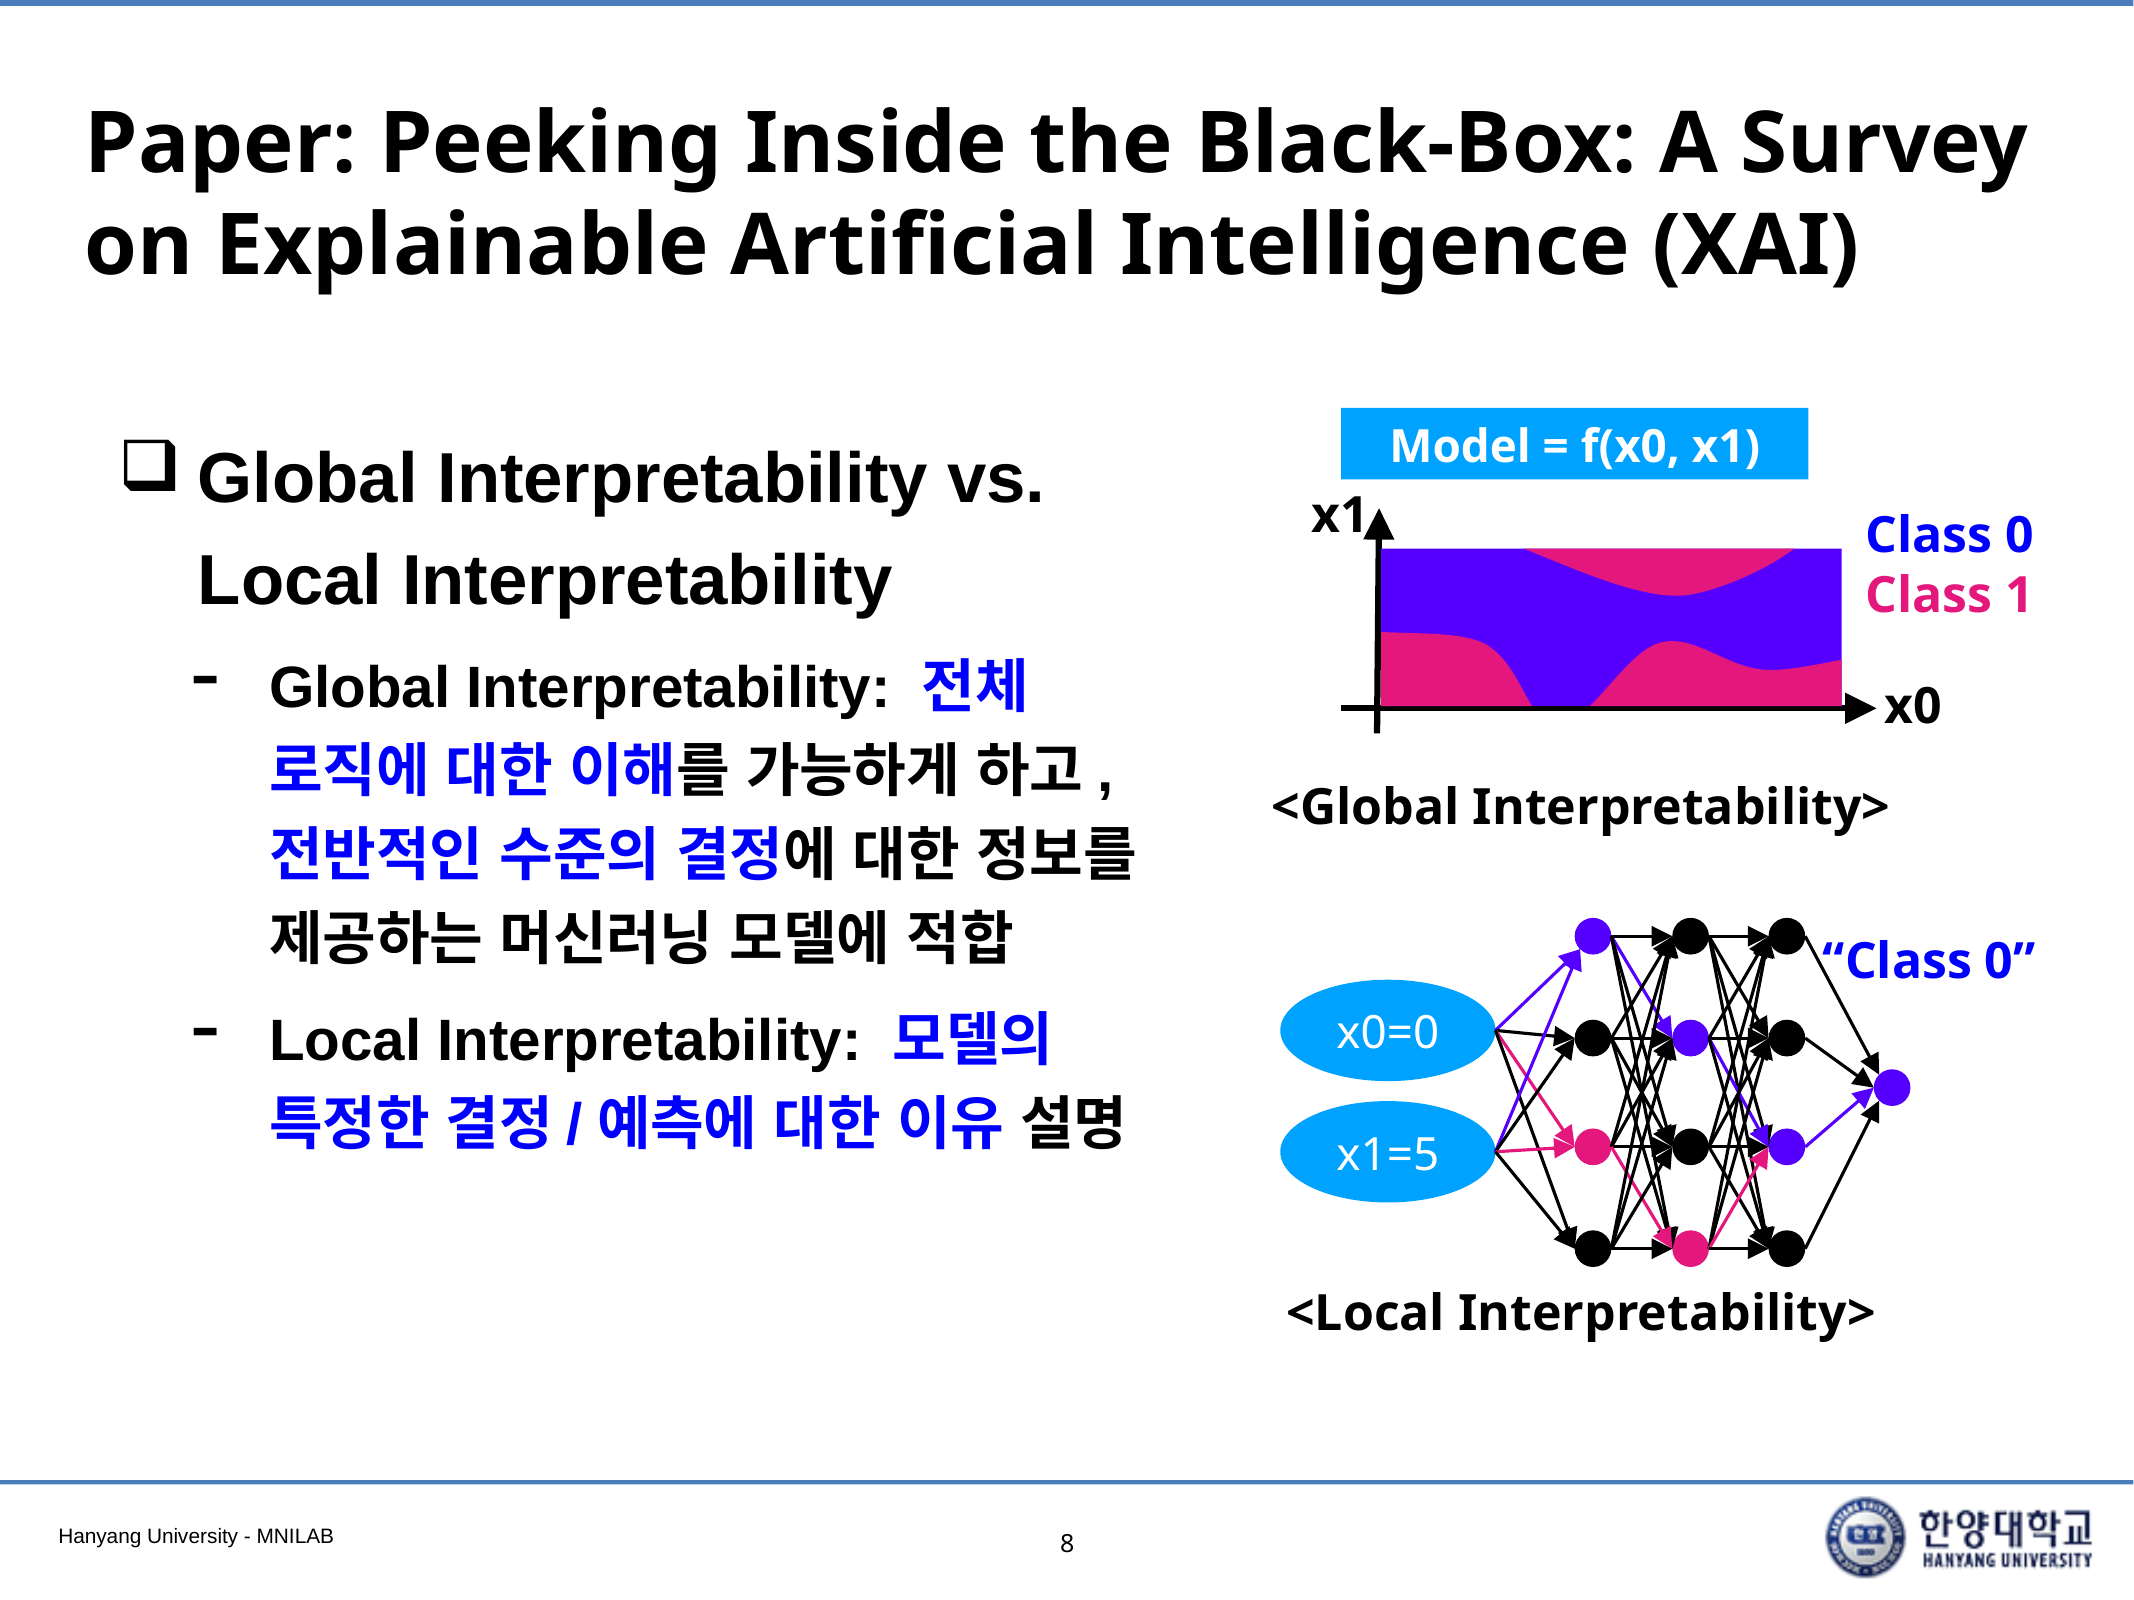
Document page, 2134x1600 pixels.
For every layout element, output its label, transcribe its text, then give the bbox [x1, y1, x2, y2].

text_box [1708, 1146, 1769, 1248]
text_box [1611, 935, 1673, 1037]
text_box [1804, 1037, 1874, 1088]
title Paper: Peeking Inside the Black-Box: A Survey on Explainable Artificial Intelligence (XAI) [75, 41, 2058, 338]
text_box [1805, 935, 1880, 1075]
text_box x0=0 [1280, 979, 1495, 1082]
text_box x1=5 [1280, 1101, 1495, 1203]
text_box [1574, 917, 1612, 955]
text_box Class 0 Class 1 [1857, 493, 2043, 631]
text_box [1768, 917, 1806, 955]
text_box [1768, 1230, 1806, 1268]
text_box [1672, 1230, 1709, 1268]
text_box [1769, 1128, 1805, 1166]
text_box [1611, 1037, 1673, 1146]
text_box [1381, 632, 1533, 707]
text_box <Local Interpretability> [1278, 1272, 1885, 1349]
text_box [1495, 1151, 1575, 1249]
text_box [1575, 1128, 1611, 1166]
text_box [1376, 508, 1380, 707]
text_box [1708, 1037, 1769, 1146]
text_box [1495, 1146, 1575, 1151]
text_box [1611, 1146, 1673, 1248]
text_box [1673, 1019, 1708, 1057]
slide_number 8 [1037, 1518, 1098, 1567]
text_box “Class 0” [1814, 920, 2045, 997]
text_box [1708, 935, 1769, 1037]
text_box [1673, 1128, 1708, 1166]
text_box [1495, 948, 1581, 1153]
text_box [1769, 1019, 1805, 1057]
text_box [1672, 917, 1709, 955]
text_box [1805, 1100, 1880, 1249]
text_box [1495, 1037, 1575, 1146]
text_box [1574, 1230, 1612, 1268]
text_box [1381, 548, 1842, 707]
text_box x1 [1302, 473, 1378, 551]
text_box x0 [1875, 665, 1950, 742]
text_box [1524, 548, 1795, 596]
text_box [1376, 709, 1380, 734]
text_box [1804, 1088, 1874, 1148]
text_box <Global Interpretability> [1263, 765, 1899, 843]
picture [1797, 1495, 2128, 1581]
list Global Interpretability vs. Local Interpretability Global Interpretability: 전체 로직에 대한 이해를 가능하게 하고, 전반적인 수준의 결정에 대한 정보를 제공하는 머신러닝 모델에 적합 Local Interpretability: 모델의 특정한 결정/예측에 대한 이유 설명 [109, 406, 1149, 1430]
text_box [1581, 1019, 1611, 1057]
text_box [1589, 641, 1842, 707]
text_box Model = f(x0, x1) [1341, 407, 1809, 480]
text_box [1874, 1069, 1911, 1106]
